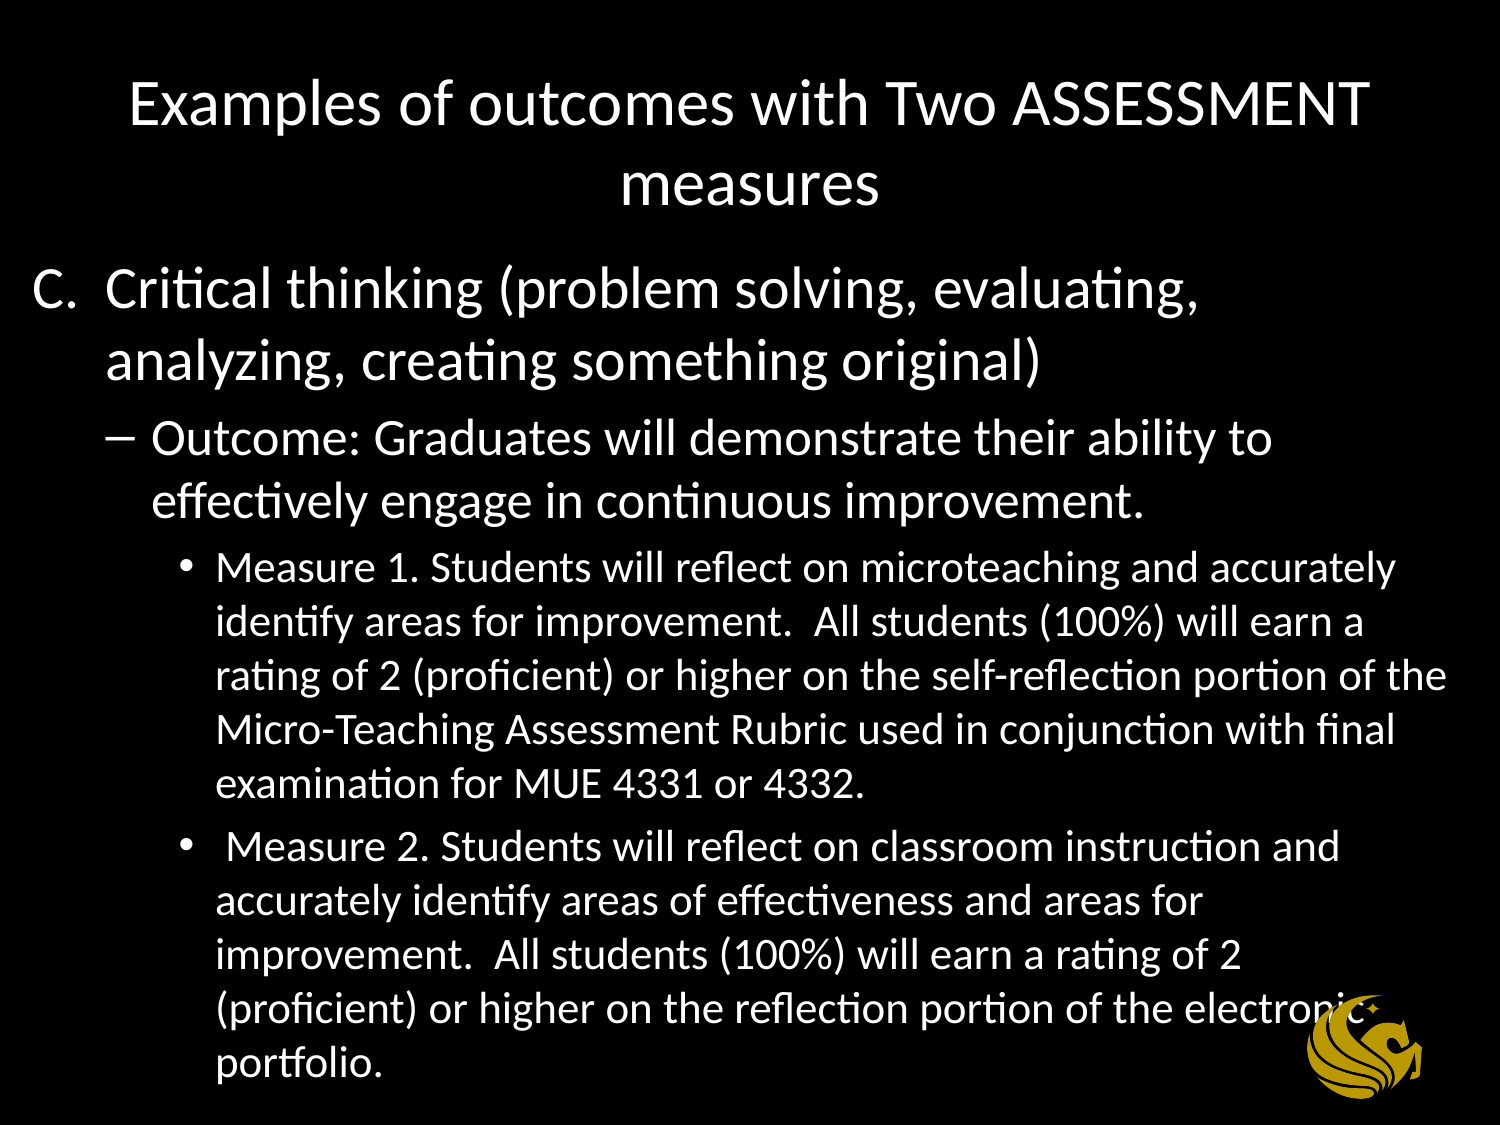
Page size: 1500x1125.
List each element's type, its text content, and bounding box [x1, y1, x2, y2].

list Critical thinking (problem solving, evaluating, analyzing, creating something original) Outcome: Graduates will demonstrate their ability to effectively engage in continuous improvement. Measure 1. Students will reflect on microteaching and accurately identify areas for improvement. All students (100%) will earn a rating of 2 (proficient) or higher on the self-reflection portion of the Micro-Teaching Assessment Rubric used in conjunction with final examination for MUE 4331 or 4332. Measure 2. Students will reflect on classroom instruction and accurately identify areas of effectiveness and areas for improvement. All students (100%) will earn a rating of 2 (proficient) or higher on the reflection portion of the electronic portfolio. [17, 240, 1469, 1102]
title Examples of outcomes with Two ASSESSMENT measures [75, 45, 1425, 233]
picture [1303, 991, 1426, 1102]
